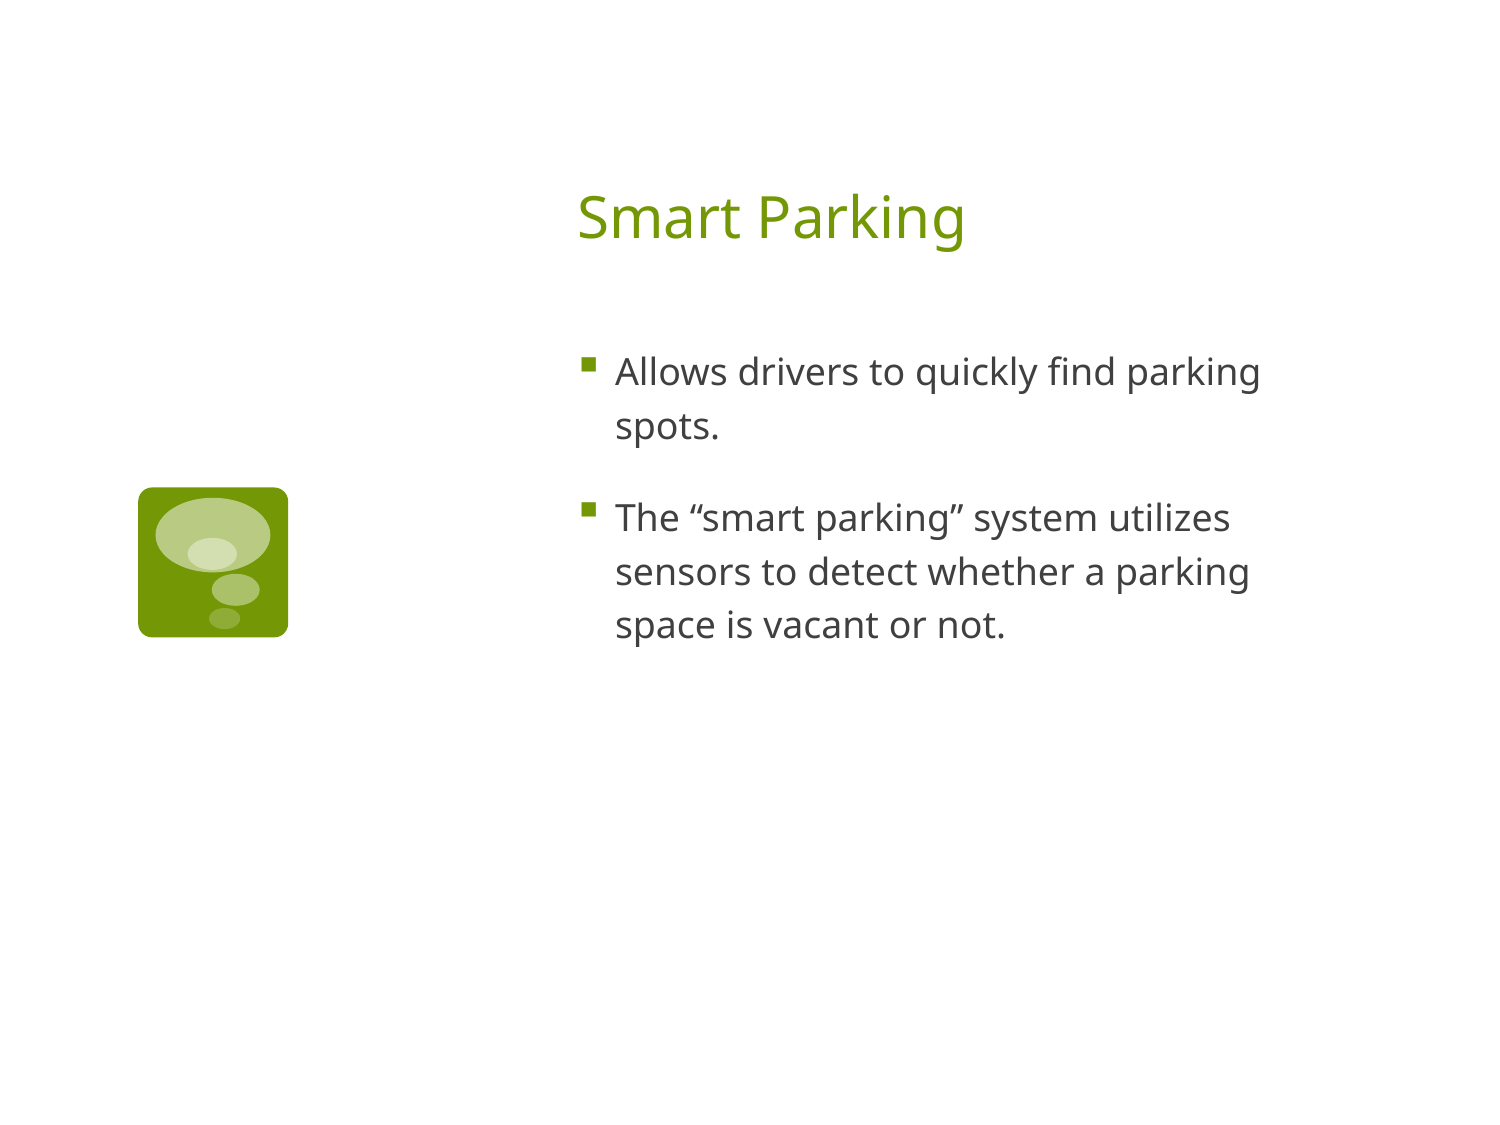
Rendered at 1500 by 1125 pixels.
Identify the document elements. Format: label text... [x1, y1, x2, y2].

list Allows drivers to quickly find parking spots. The “smart parking” system utilizes sensors to detect whether a parking space is vacant or not. [562, 331, 1374, 1005]
title Smart Parking [562, 112, 1375, 258]
